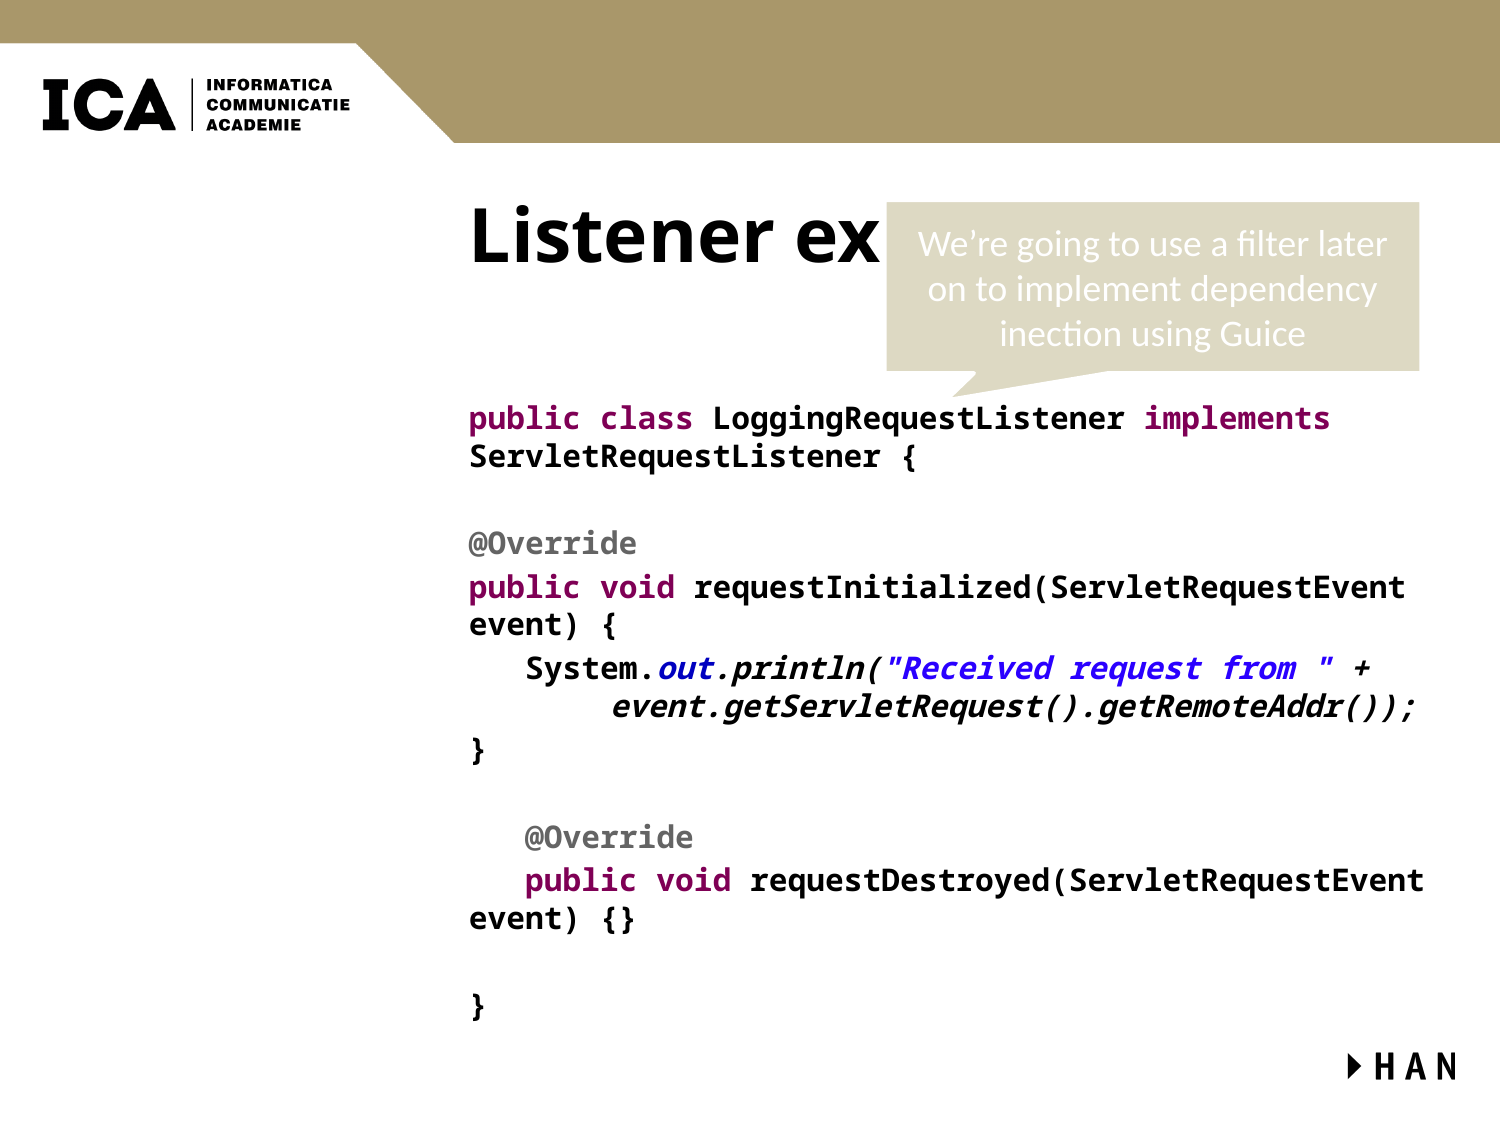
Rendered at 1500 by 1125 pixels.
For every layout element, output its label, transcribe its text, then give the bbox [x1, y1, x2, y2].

title Listener example [453, 179, 1455, 287]
list public class LoggingRequestListener implements ServletRequestListener { @Override public void requestInitialized(ServletRequestEvent event) { System.out.println("Received request from " + event.getServletRequest().getRemoteAddr()); } @Override public void requestDestroyed(ServletRequestEvent event) {} } [453, 391, 1455, 1040]
text_box We’re going to use a filter later on to implement dependency inection using Guice [882, 197, 1424, 403]
